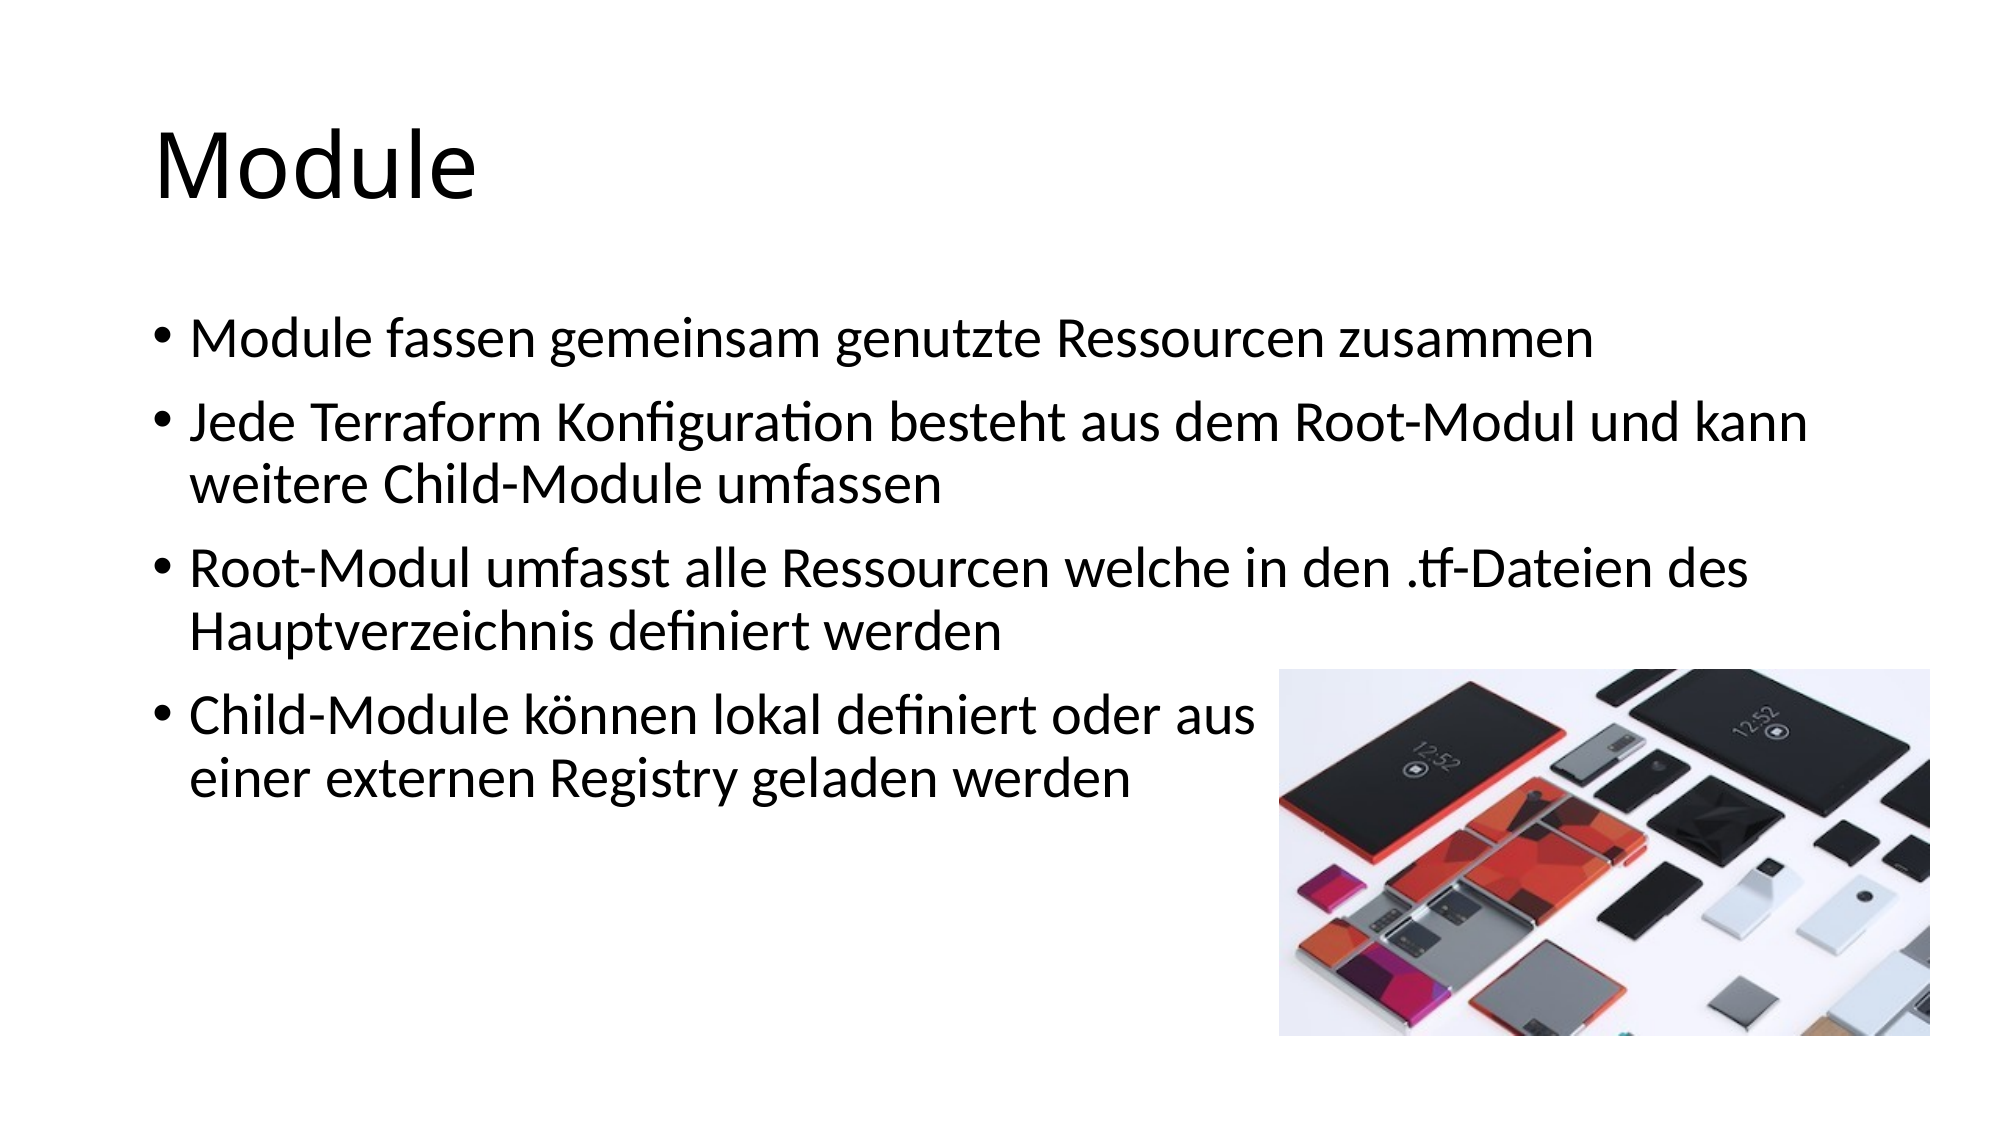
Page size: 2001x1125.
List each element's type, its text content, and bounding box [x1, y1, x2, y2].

title Module [137, 59, 1863, 278]
list Module fassen gemeinsam genutzte Ressourcen zusammen Jede Terraform Konfiguration besteht aus dem Root-Modul und kann weitere Child-Module umfassen Root-Modul umfasst alle Ressourcen welche in den .tf-Dateien des Hauptverzeichnis definiert werden Child-Module können lokal definiert oder aus einer externen Registry geladen werden [137, 299, 1863, 1014]
picture [1279, 669, 1930, 1036]
